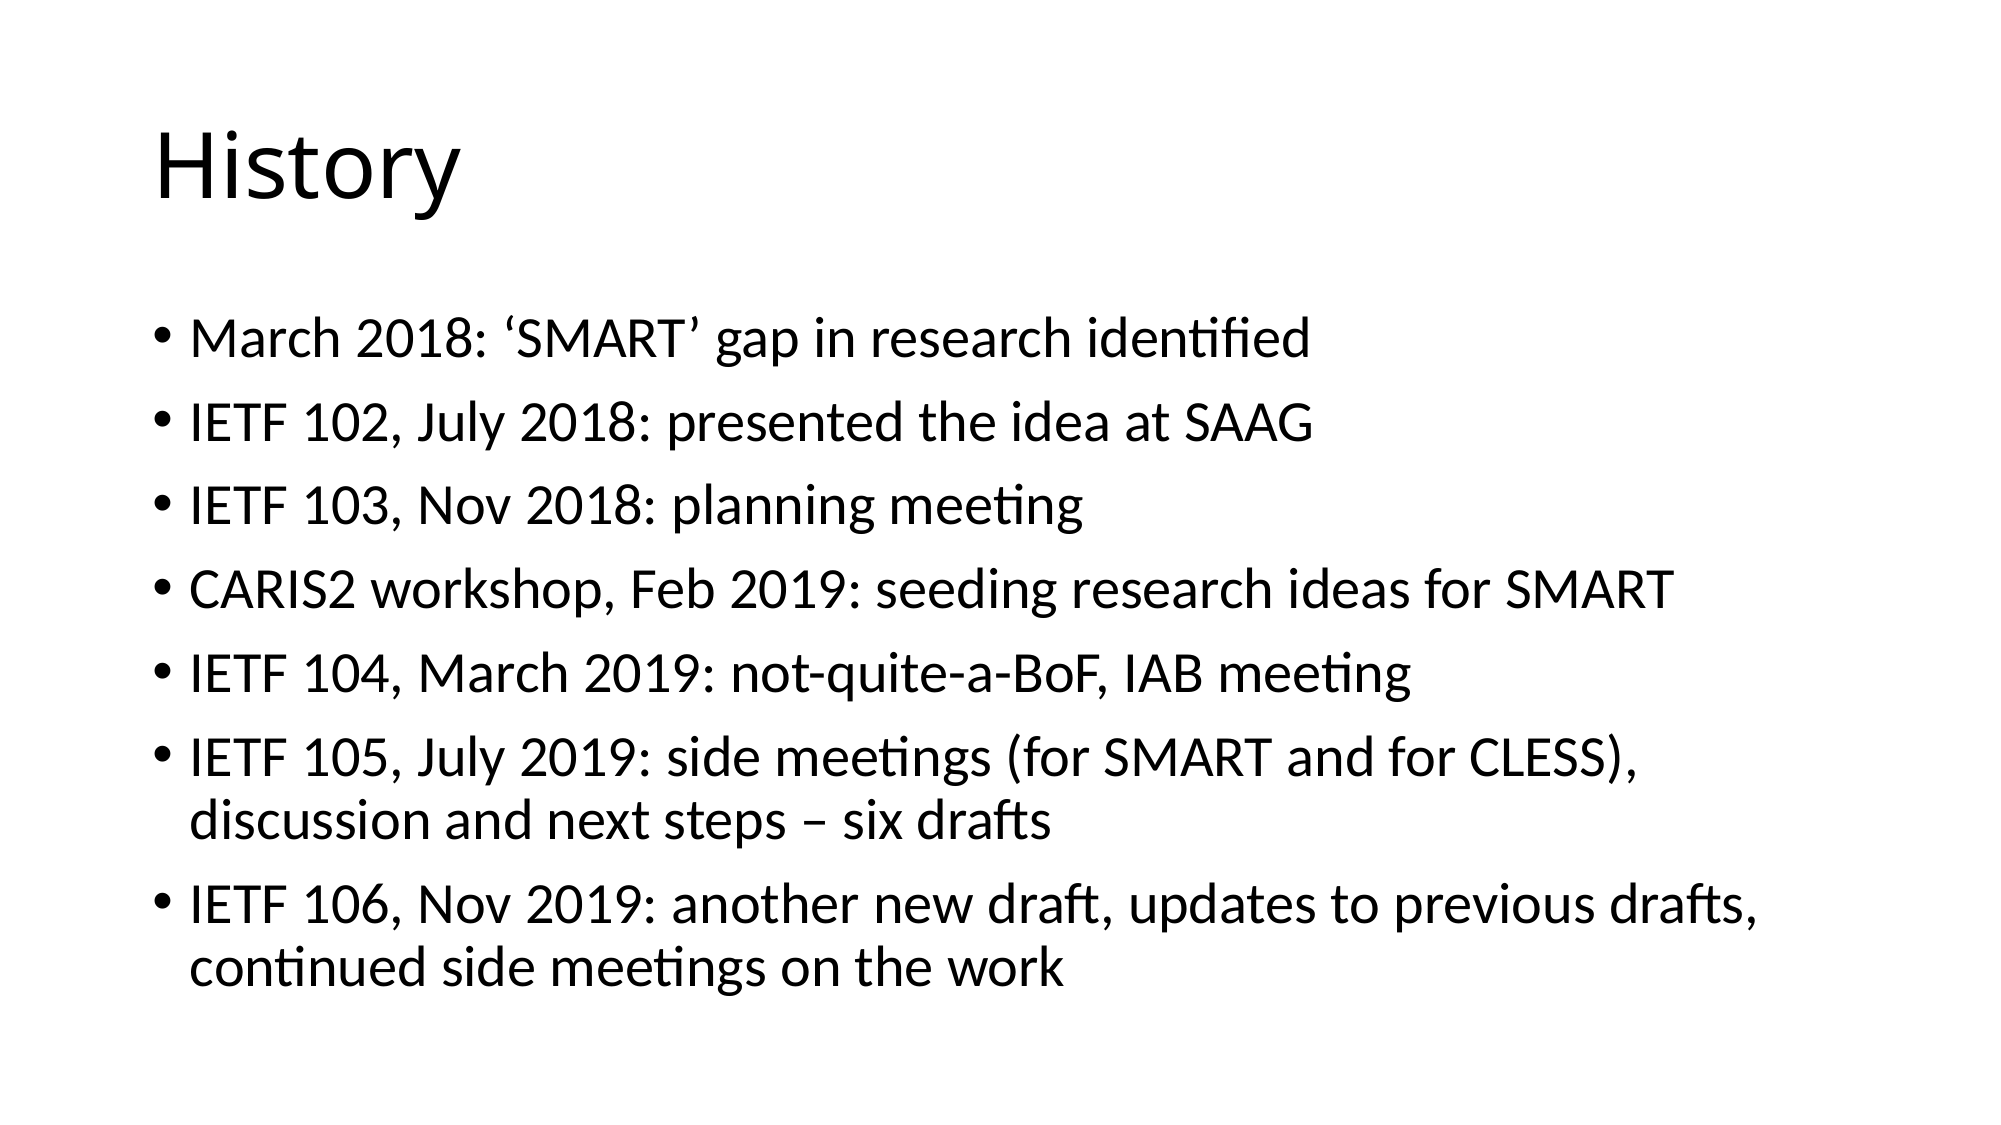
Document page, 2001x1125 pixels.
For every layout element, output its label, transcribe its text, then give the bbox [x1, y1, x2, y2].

list March 2018: ‘SMART’ gap in research identified IETF 102, July 2018: presented the idea at SAAG IETF 103, Nov 2018: planning meeting CARIS2 workshop, Feb 2019: seeding research ideas for SMART IETF 104, March 2019: not-quite-a-BoF, IAB meeting IETF 105, July 2019: side meetings (for SMART and for CLESS), discussion and next steps – six drafts IETF 106, Nov 2019: another new draft, updates to previous drafts, continued side meetings on the work [137, 299, 1863, 1014]
title History [137, 59, 1863, 278]
